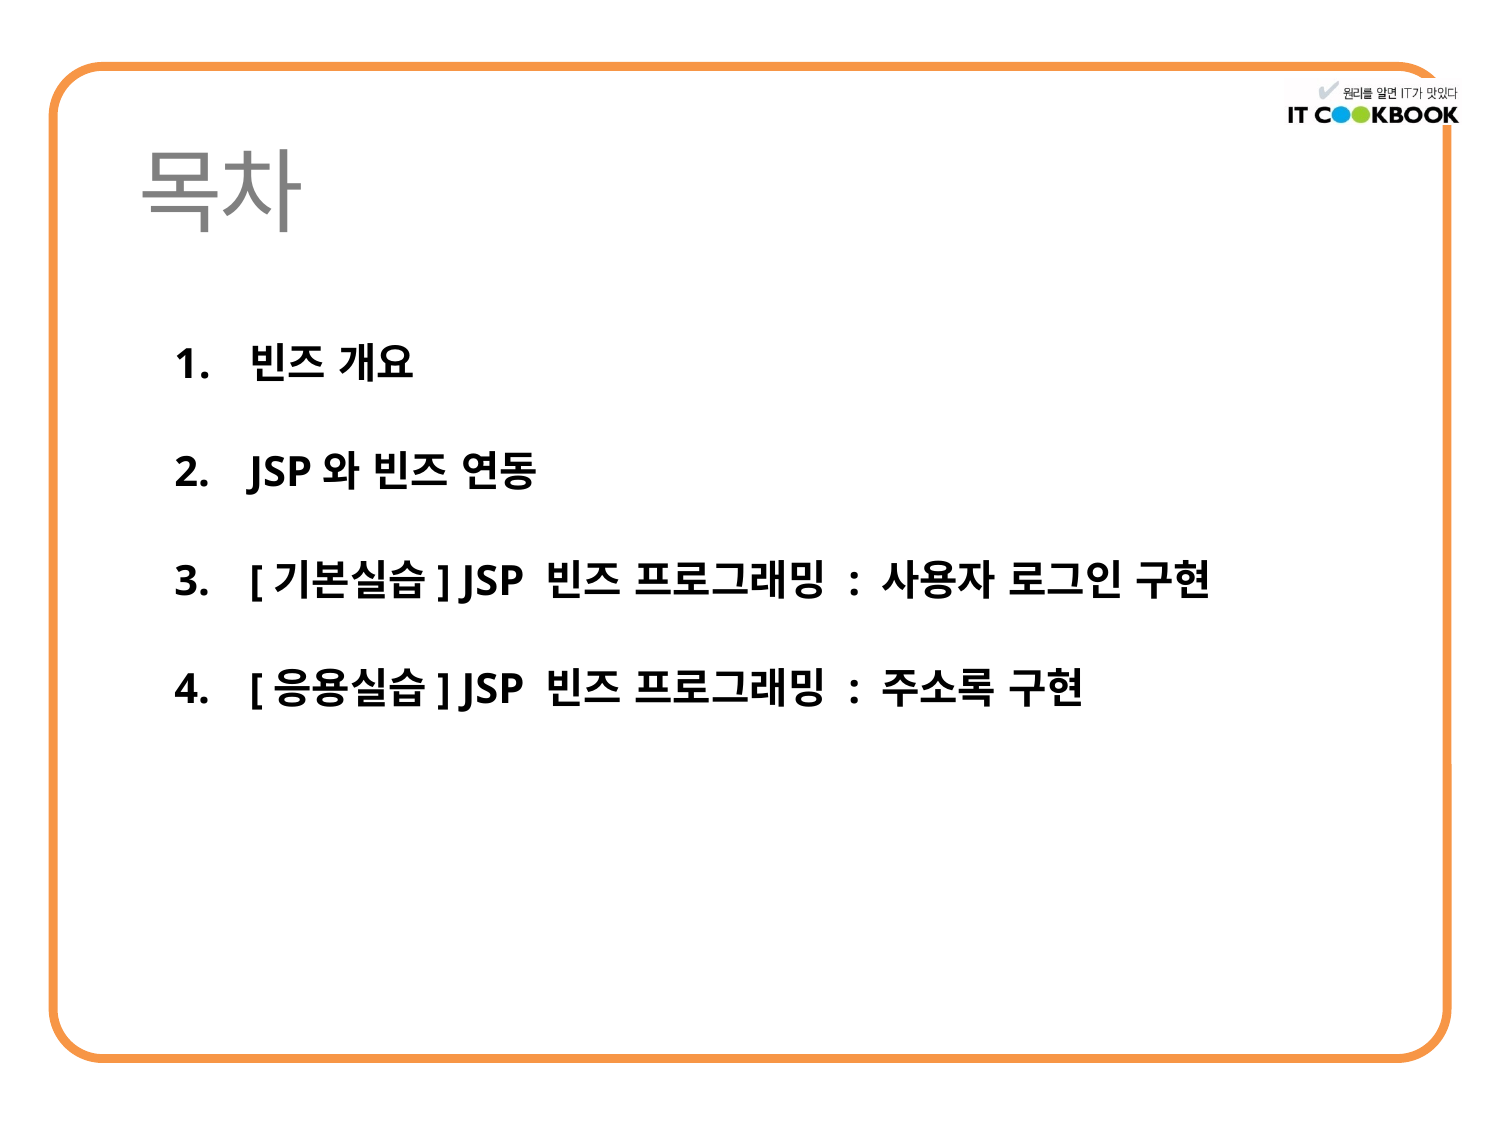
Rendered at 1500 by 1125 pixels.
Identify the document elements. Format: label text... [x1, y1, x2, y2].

list 빈즈 개요 JSP와 빈즈 연동 [기본실습] JSP 빈즈 프로그래밍 : 사용자 로그인 구현 [응용실습] JSP 빈즈 프로그래밍 : 주소록 구현 [159, 278, 1318, 1024]
picture [1284, 78, 1462, 125]
